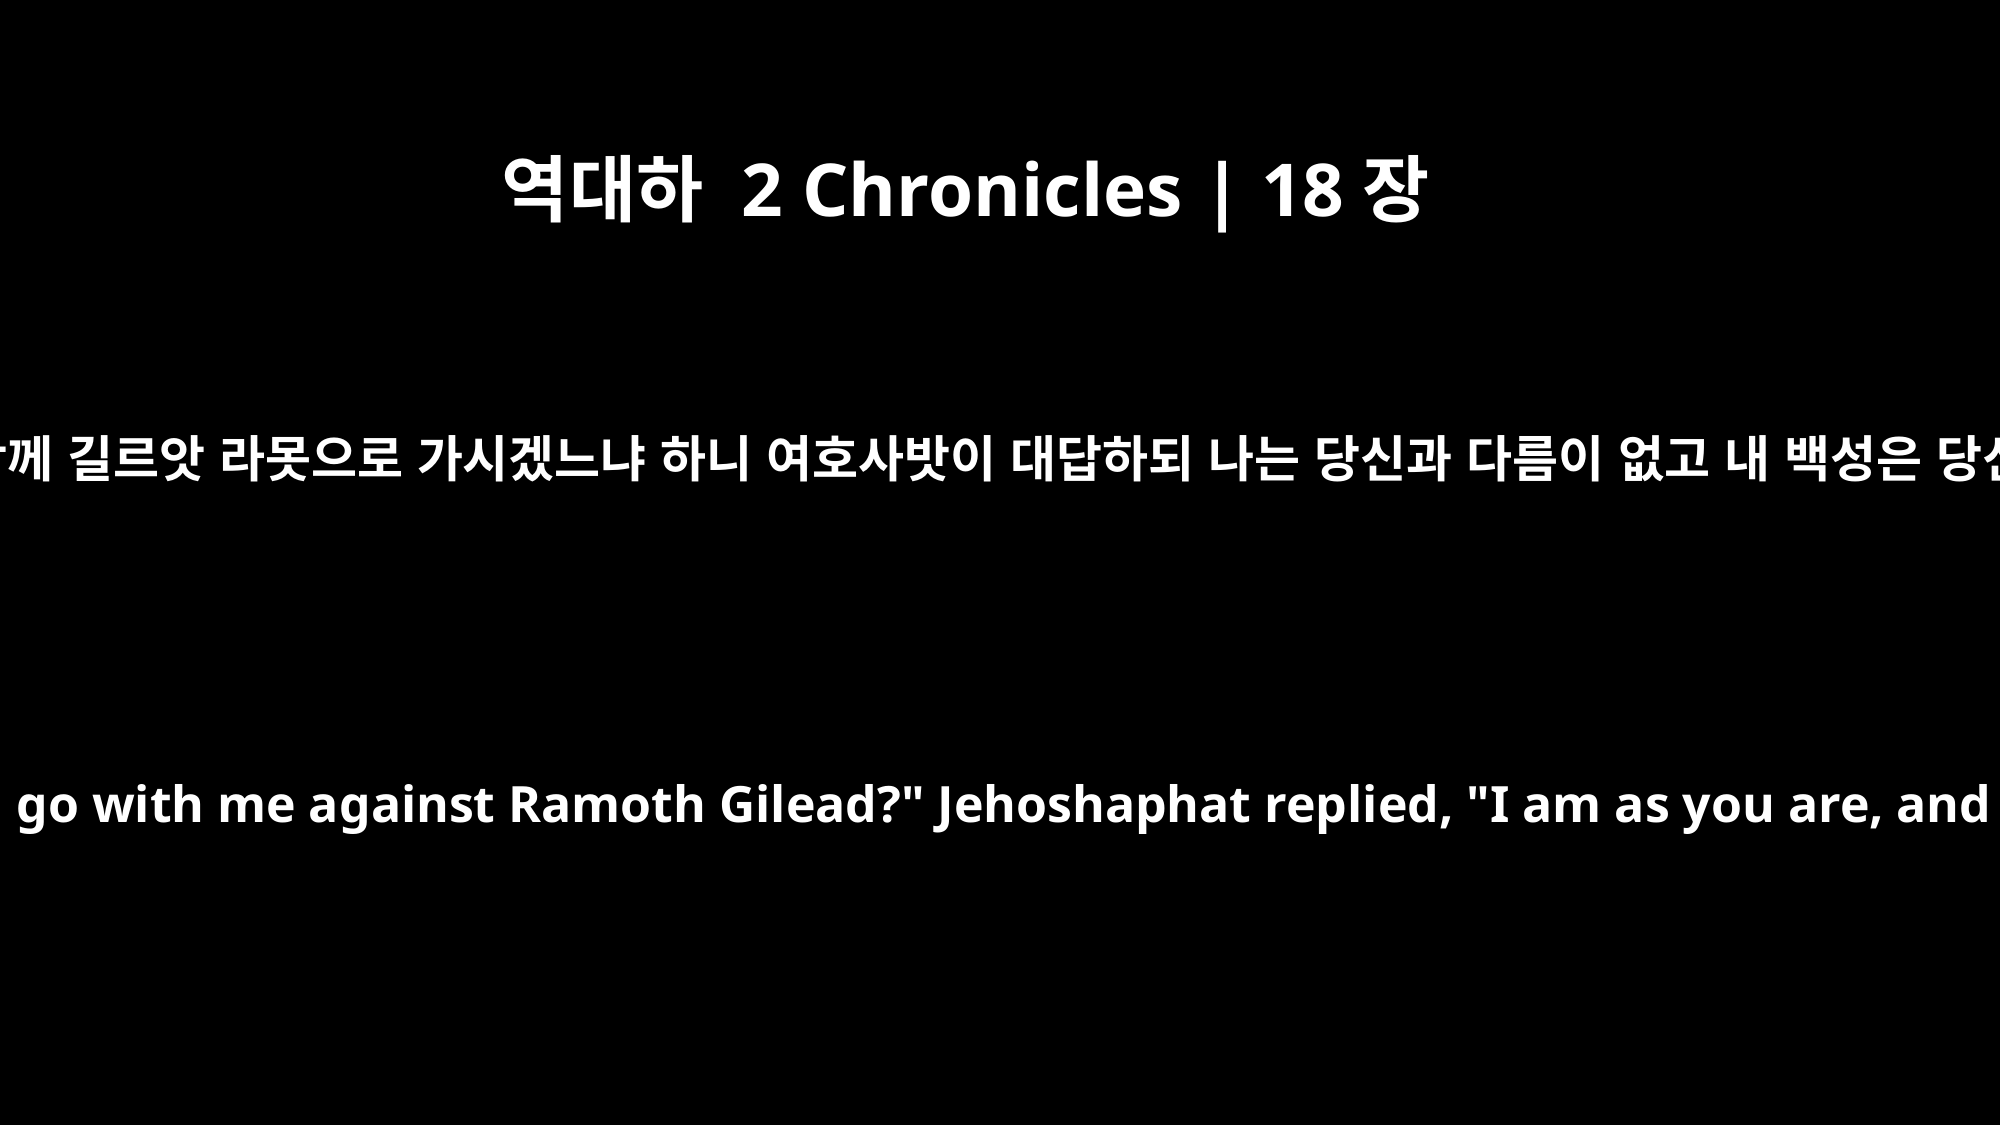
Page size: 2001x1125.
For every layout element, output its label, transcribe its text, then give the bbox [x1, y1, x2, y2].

text_box 역대하 2 Chronicles | 18장 [487, 136, 1445, 239]
text_box Ahab king of Israel asked Jehoshaphat king of Judah, "Will you go with me against Ramoth Gilead?" Jehoshaphat replied, "I am as you are, and my people as your people; we will join you in the war." [0, 764, 2000, 840]
text_box 3 이스라엘 왕 아합이 유다 왕 여호사밧에게 이르되 당신이 나와 함께 길르앗 라못으로 가시겠느냐 하니 여호사밧이 대답하되 나는 당신과 다름이 없고 내 백성은 당신의 백성과 다름이 없으니 당신과 함께 싸우리이다 하는지라 [0, 359, 2000, 495]
